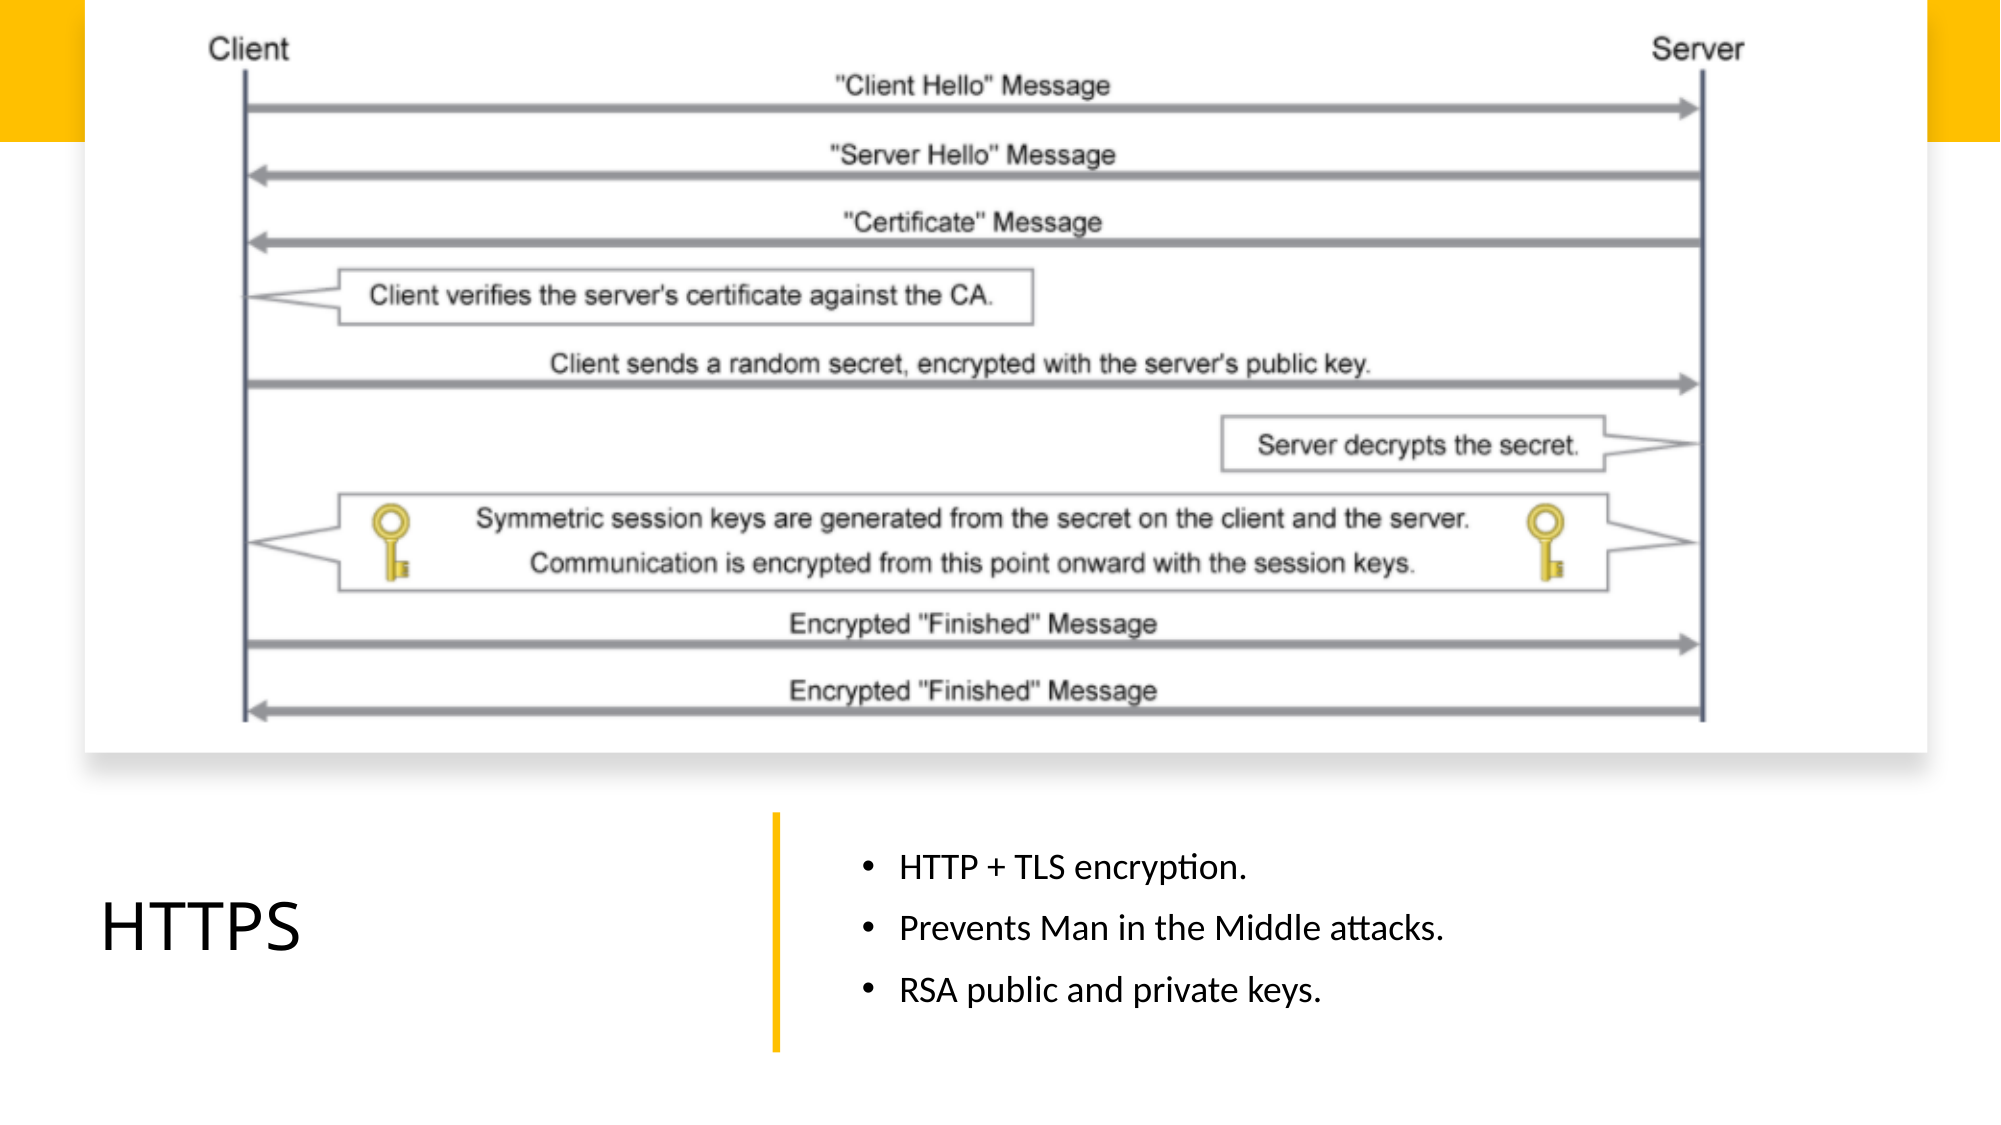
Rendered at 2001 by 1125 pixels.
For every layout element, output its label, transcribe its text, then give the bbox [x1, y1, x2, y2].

text_box [772, 811, 781, 1053]
title HTTPS [84, 801, 721, 1057]
text_box [0, 0, 84, 143]
text_box [1928, 0, 2000, 143]
text_box [84, 0, 1928, 754]
text_box [0, 143, 2000, 1125]
list HTTP + TLS encryption. Prevents Man in the Middle attacks. RSA public and private keys. [846, 801, 1928, 1057]
picture [205, 25, 1749, 736]
